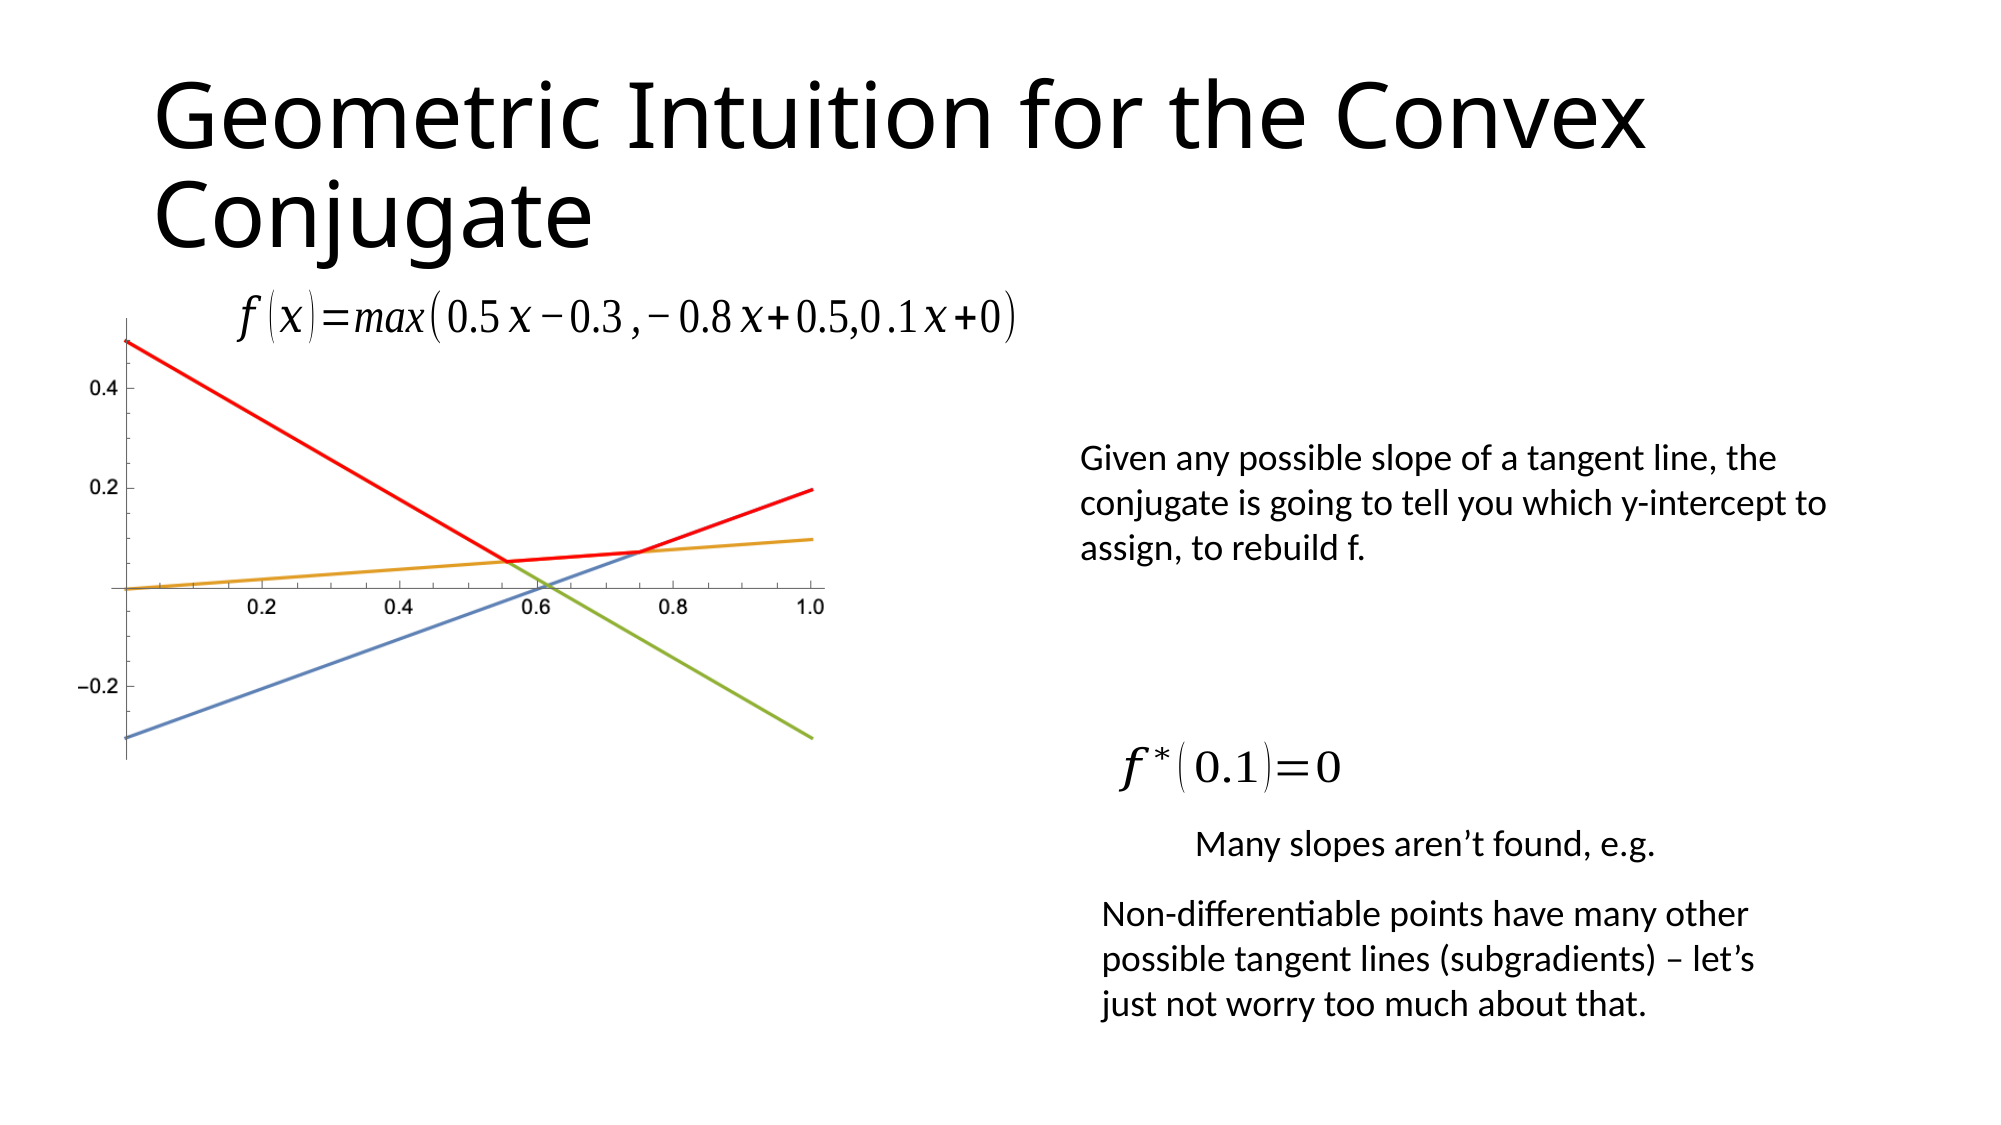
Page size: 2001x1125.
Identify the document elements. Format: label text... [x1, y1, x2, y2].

picture [77, 317, 828, 764]
title Geometric Intuition for the Convex Conjugate [137, 59, 1863, 278]
text_box Non-differentiable points have many other possible tangent lines (subgradients) – let’s just not worry too much about that. [1086, 881, 1821, 1032]
text_box Given any possible slope of a tangent line, the conjugate is going to tell you which y-intercept to assign, to rebuild f. [1065, 425, 1863, 576]
